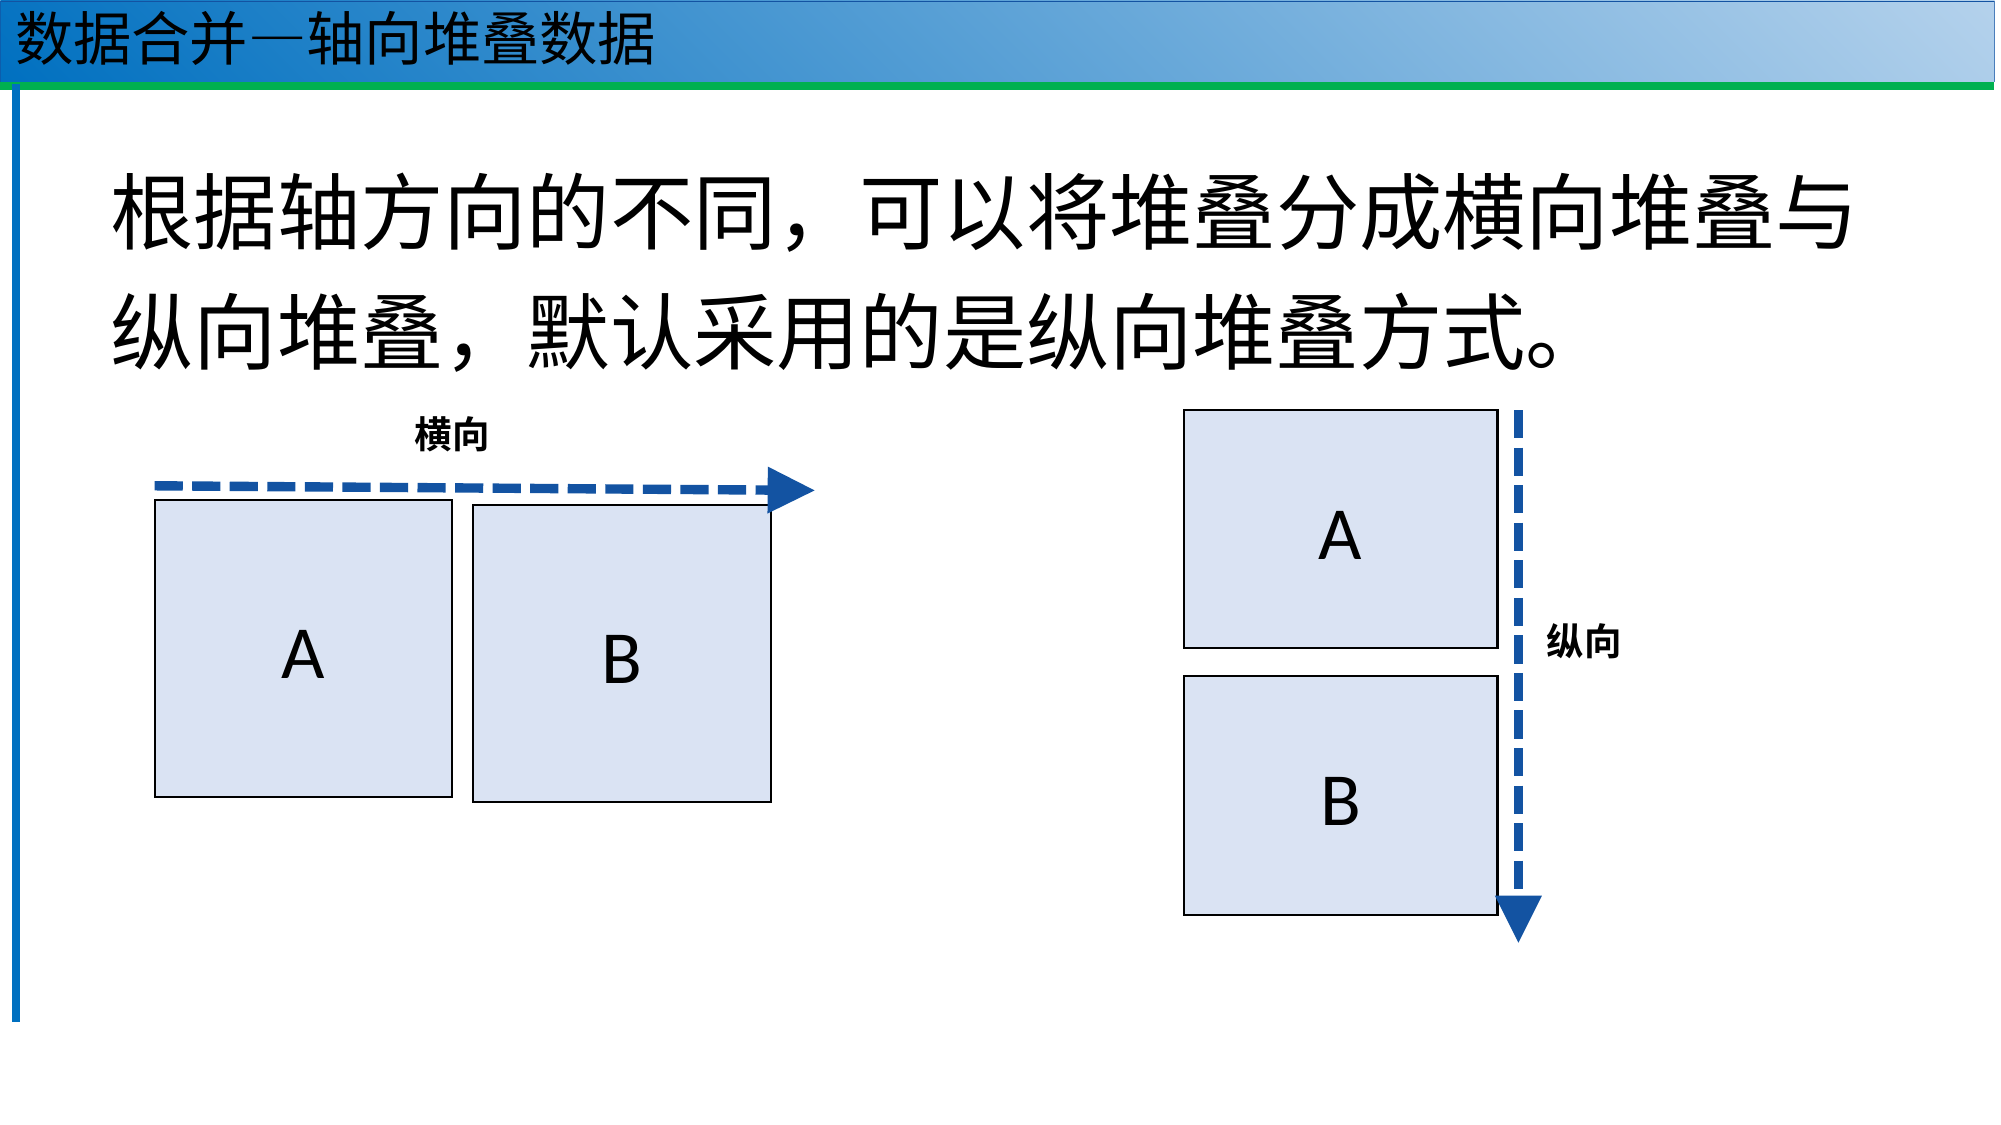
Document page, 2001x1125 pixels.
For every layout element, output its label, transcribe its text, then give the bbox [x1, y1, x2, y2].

text_box 根据轴方向的不同，可以将堆叠分成横向堆叠与纵向堆叠，默认采用的是纵向堆叠方式。 [95, 132, 1899, 388]
title 数据合并—轴向堆叠数据 [0, 0, 1995, 82]
text_box A [154, 499, 453, 798]
text_box B [472, 504, 772, 803]
text_box 横向 [399, 403, 505, 464]
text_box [154, 485, 815, 491]
text_box 纵向 [1531, 610, 1637, 671]
text_box A [1183, 409, 1499, 649]
text_box B [1183, 675, 1499, 916]
